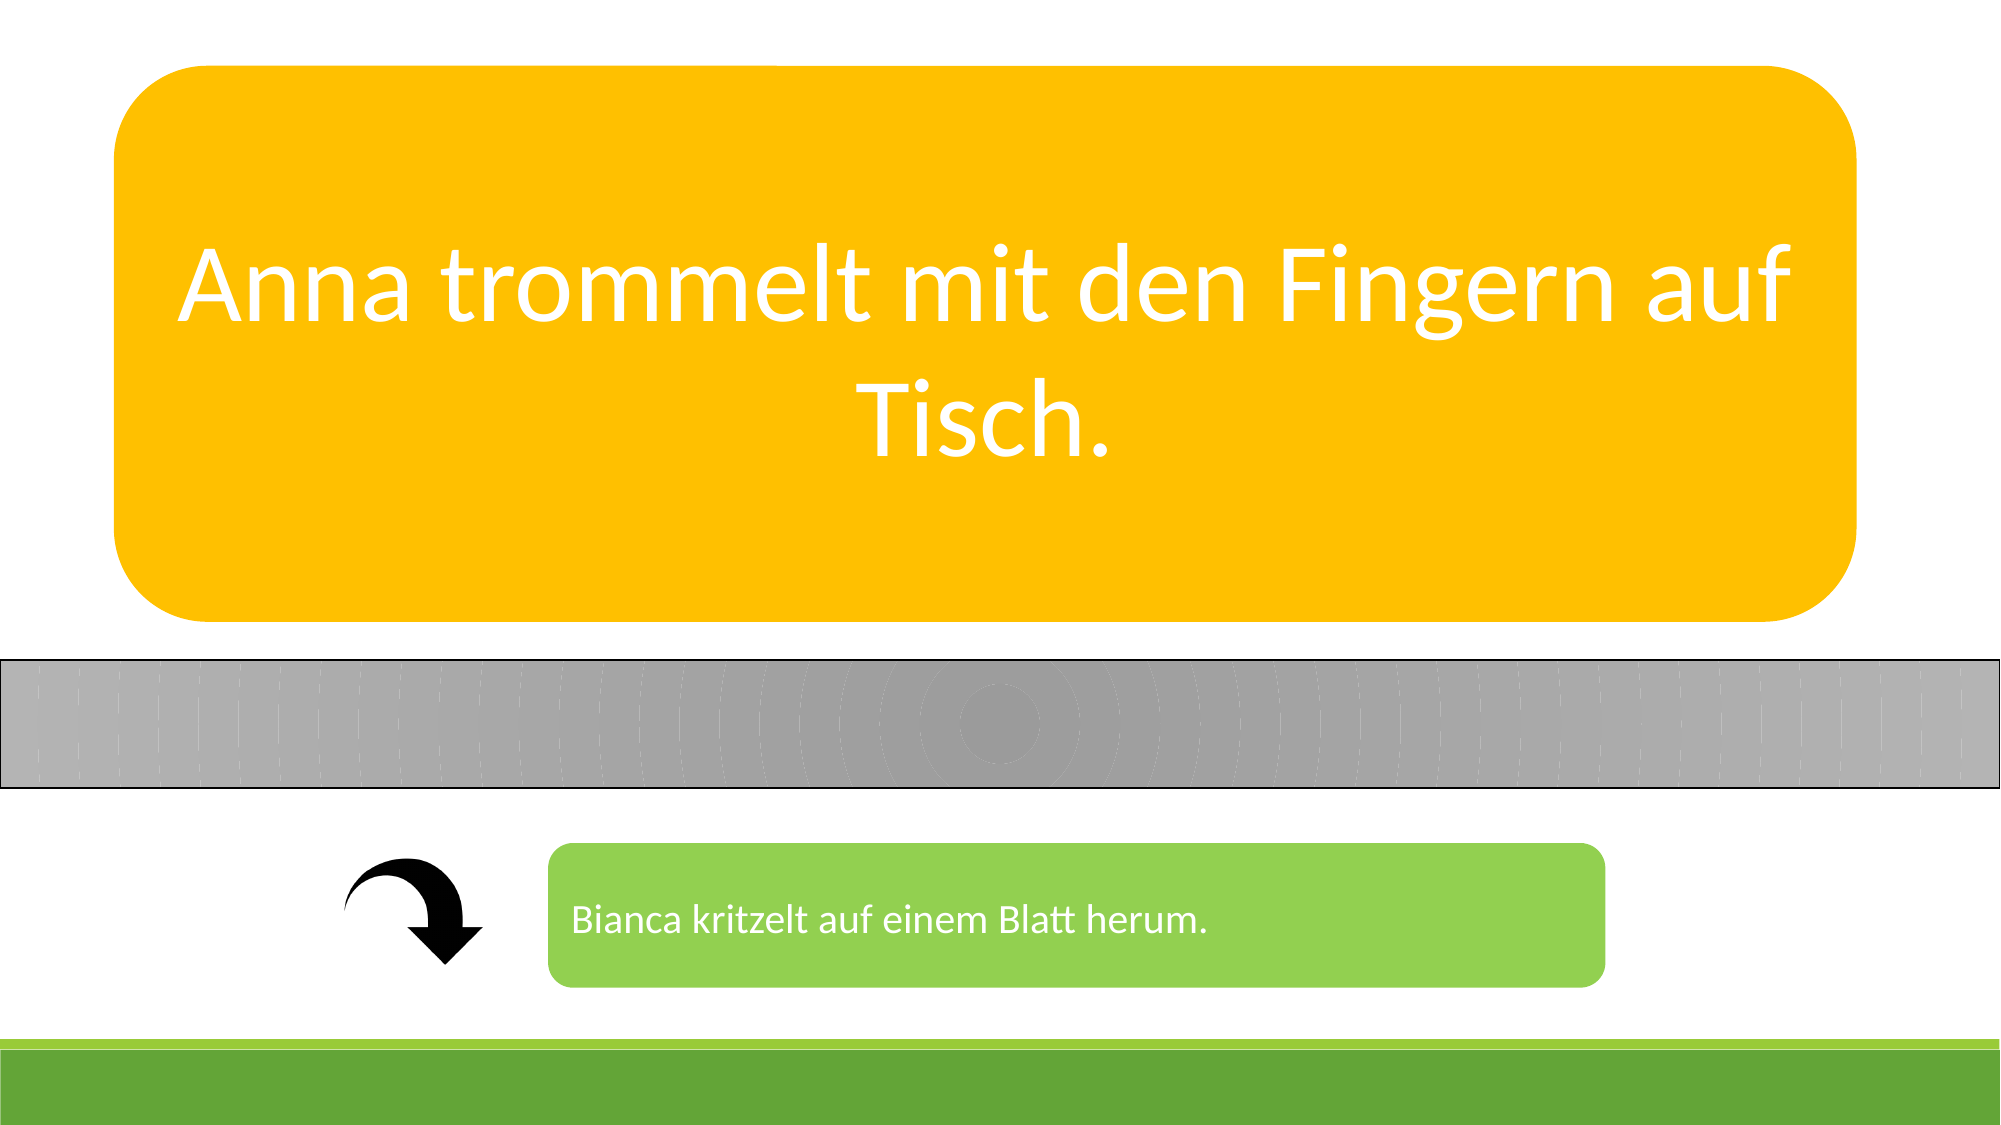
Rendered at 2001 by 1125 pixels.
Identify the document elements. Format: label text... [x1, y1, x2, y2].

text_box Anna trommelt mit den Fingern auf Tisch. [113, 65, 1857, 622]
picture [337, 835, 489, 987]
text_box Bianca kritzelt auf einem Blatt herum. [548, 843, 1606, 988]
text_box [0, 659, 2000, 789]
